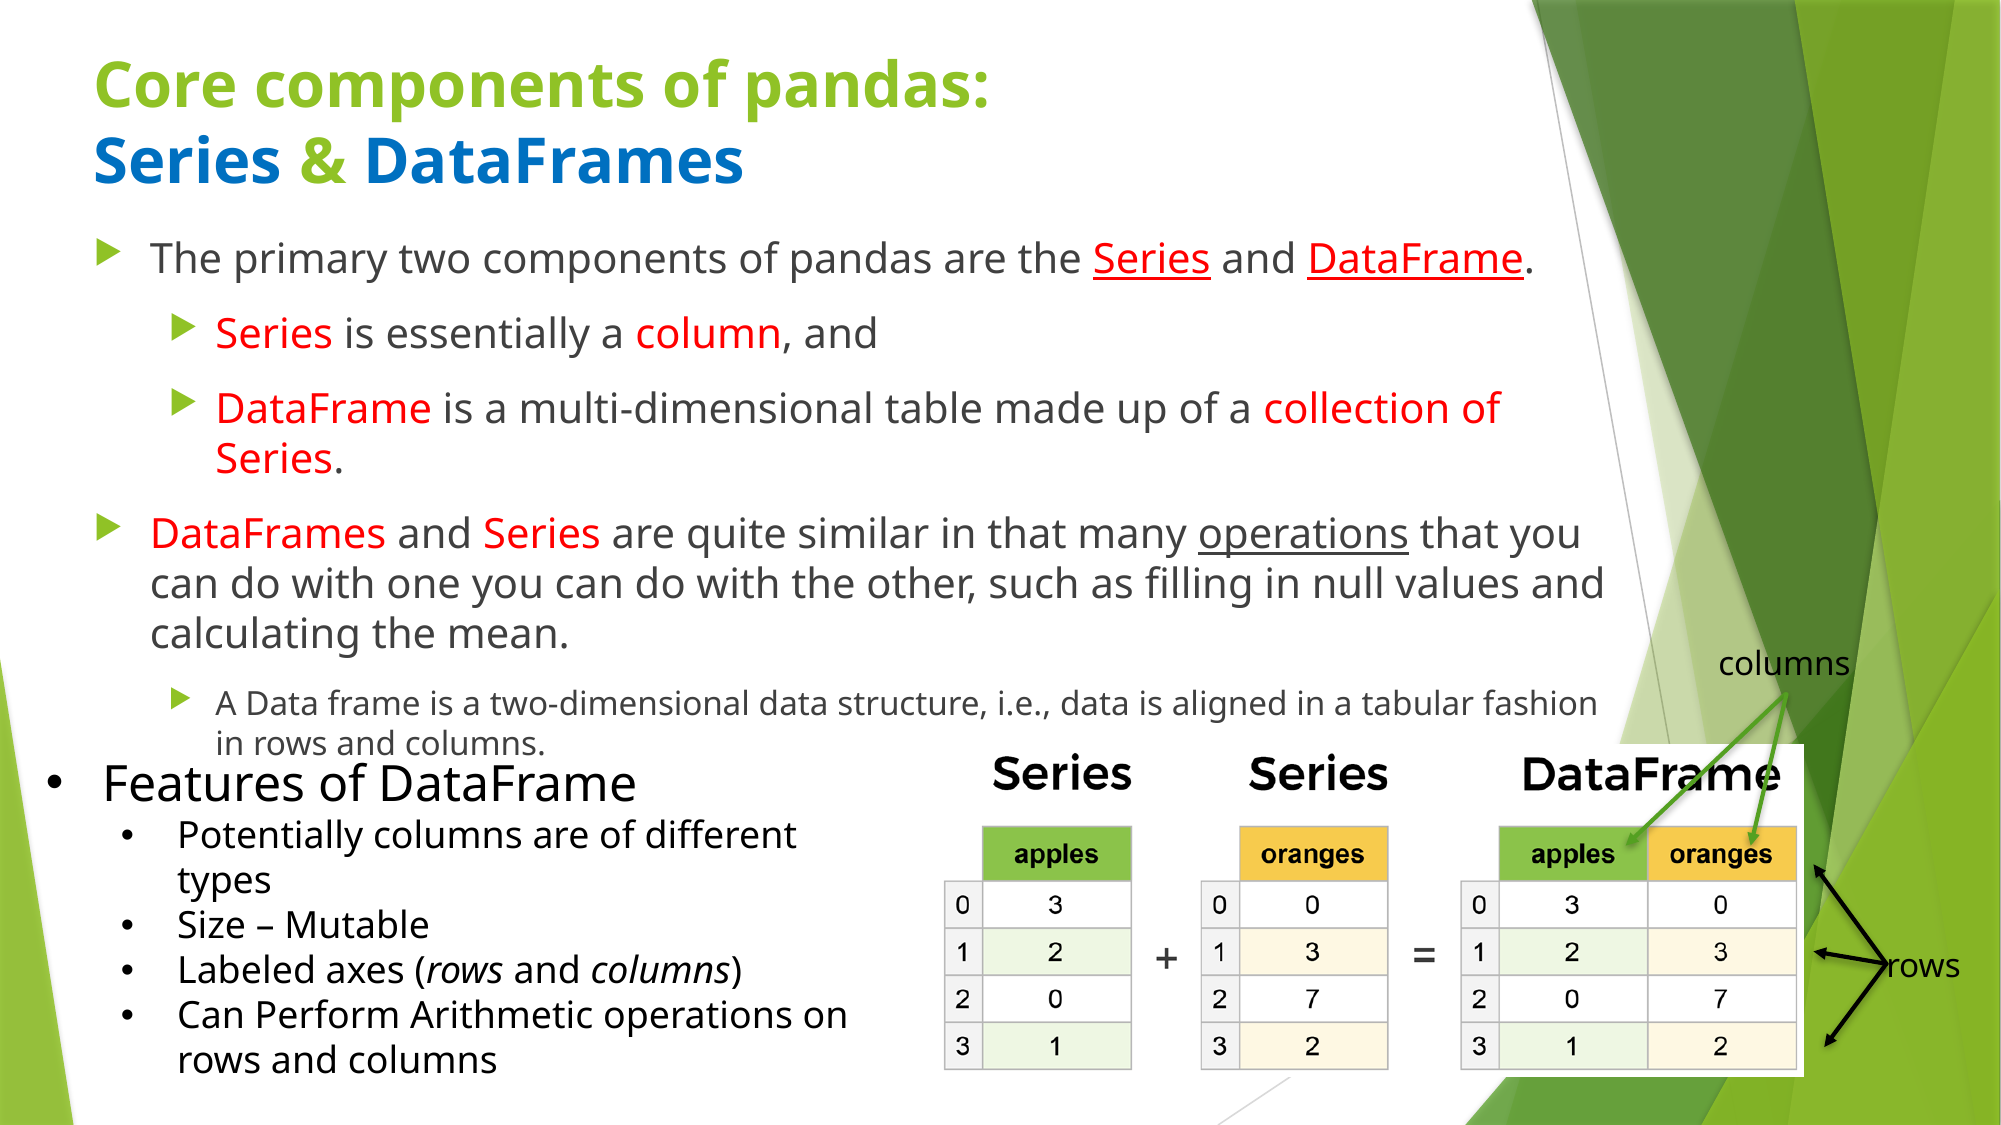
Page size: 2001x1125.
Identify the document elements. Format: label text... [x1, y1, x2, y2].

picture [935, 743, 1805, 1078]
text_box Features of DataFrame Potentially columns are of different types Size – Mutable Labeled axes (rows and columns) Can Perform Arithmetic operations on rows and columns [31, 744, 899, 1089]
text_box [1812, 863, 1980, 1048]
list The primary two components of pandas are the Series and DataFrame. Series is essentially a column, and DataFrame is a multi-dimensional table made up of a collection of Series. DataFrames and Series are quite similar in that many operations that you can do with one you can do with the other, such as filling in null values and calculating the mean. A Data frame is a two-dimensional data structure, i.e., data is aligned in a tabular fashion in rows and columns. [78, 224, 1644, 594]
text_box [1625, 630, 1869, 847]
title Core components of pandas: Series & DataFrames [78, 36, 1880, 205]
